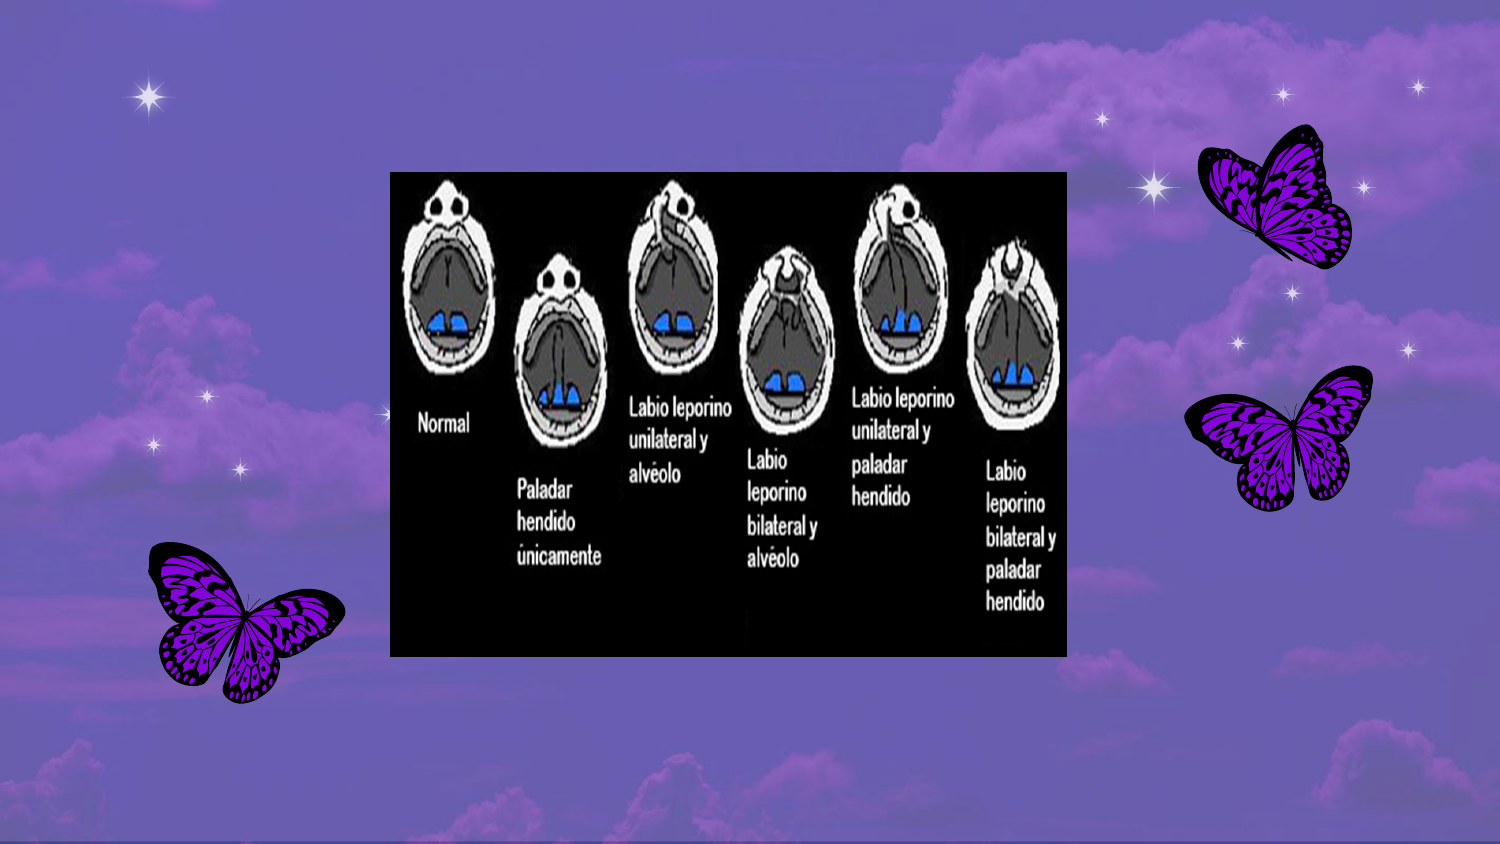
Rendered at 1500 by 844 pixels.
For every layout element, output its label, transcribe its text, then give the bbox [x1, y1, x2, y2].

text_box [1191, 124, 1354, 270]
title Cómo detectar un labio leporino o un paladar hendido [1184, 120, 1360, 279]
picture [390, 172, 1067, 657]
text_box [1187, 334, 1366, 510]
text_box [137, 511, 328, 697]
text_box [121, 69, 177, 125]
